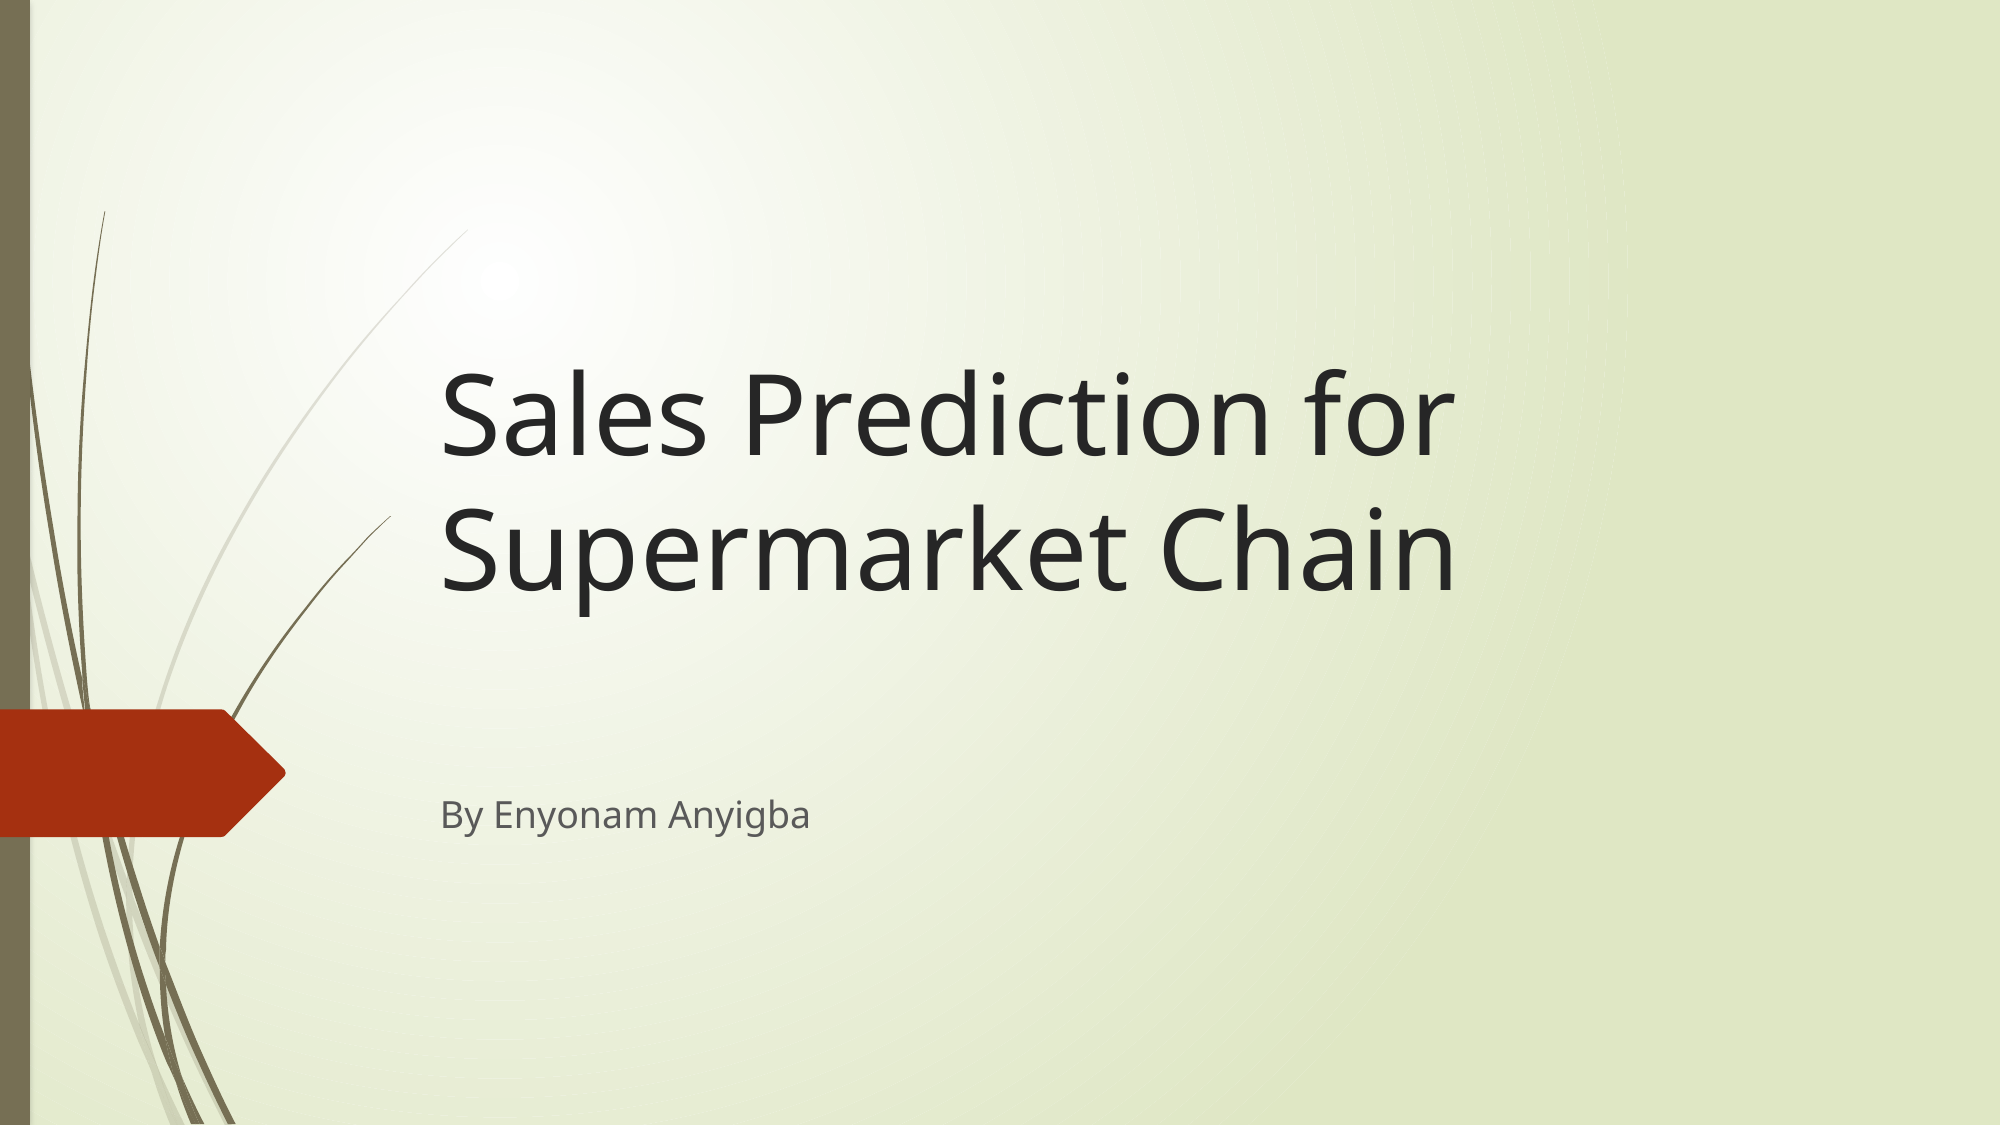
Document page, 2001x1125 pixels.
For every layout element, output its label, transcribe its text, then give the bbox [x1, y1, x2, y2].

title Sales Prediction for Supermarket Chain [424, 249, 2000, 621]
subtitle By Enyonam Anyigba [424, 783, 1888, 969]
